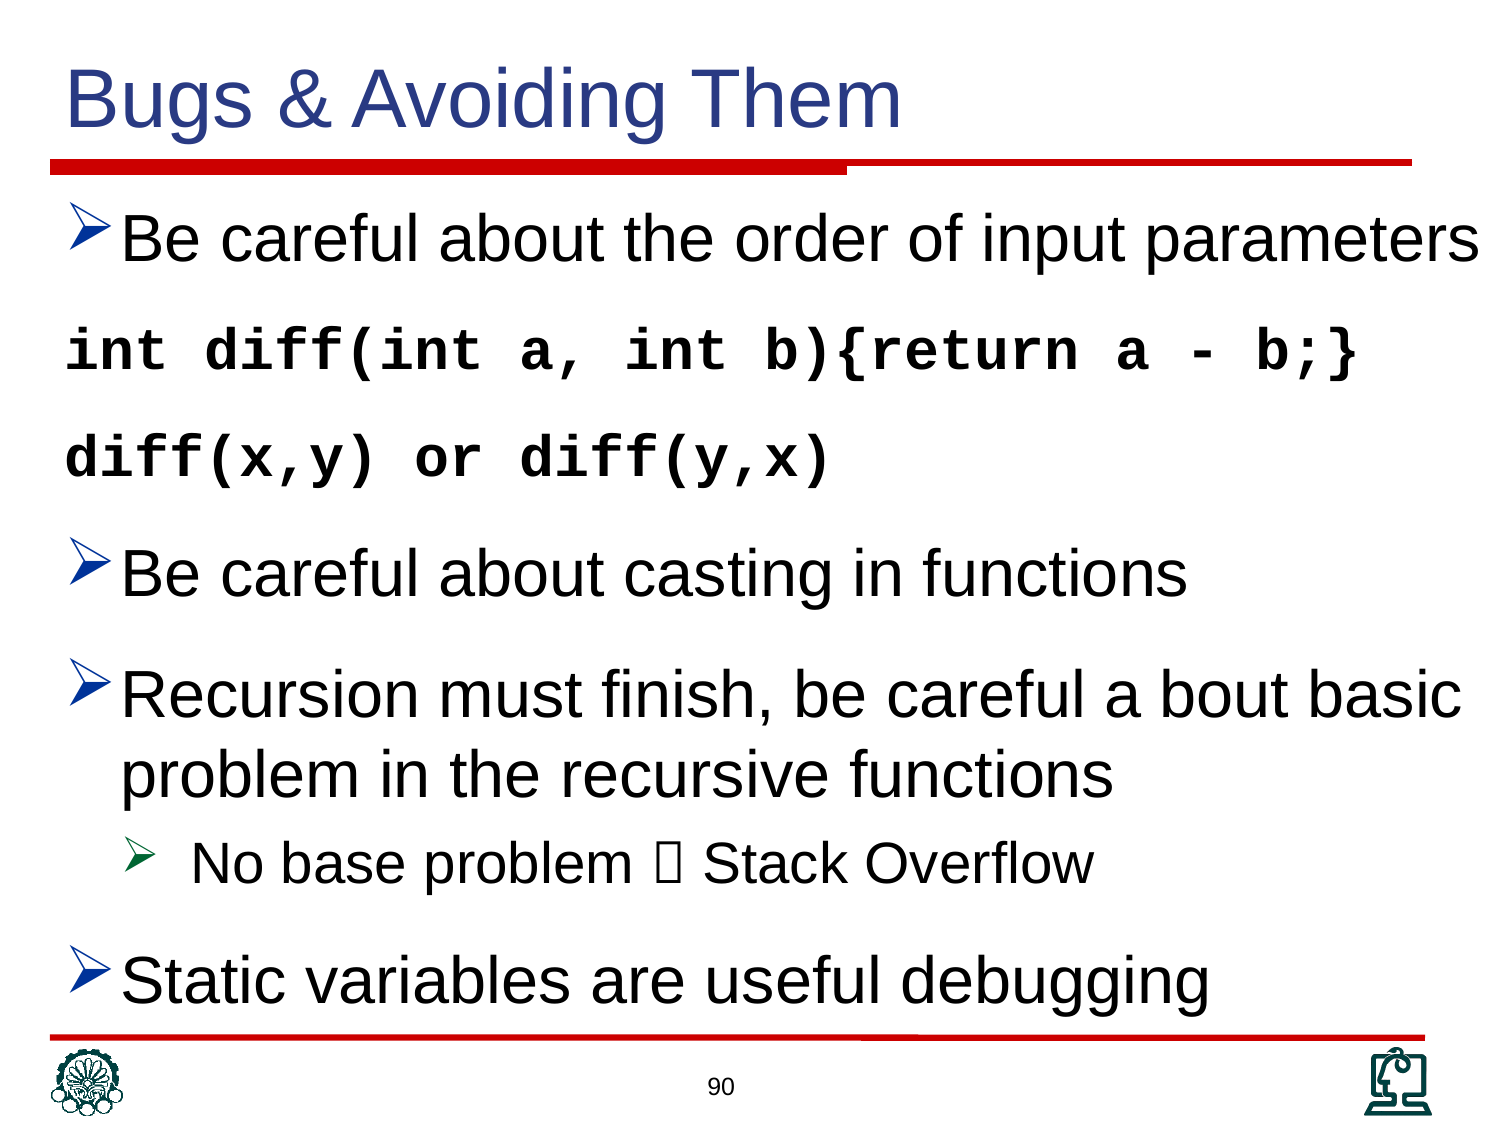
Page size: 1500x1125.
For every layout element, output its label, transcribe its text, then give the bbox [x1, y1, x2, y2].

picture [50, 1105, 125, 1118]
text_box 90 [650, 1062, 750, 1103]
picture [1362, 1105, 1438, 1119]
text_box Be careful about the order of input parameters int diff(int a, int b){return a - b;} diff(x,y) or diff(y,x) Be careful about casting in functions Recursion must finish, be careful a bout basic problem in the recursive functions No base problem  Stack Overflow Static variables are useful debugging [50, 187, 1500, 1105]
text_box Bugs & Avoiding Them [49, 26, 1374, 152]
